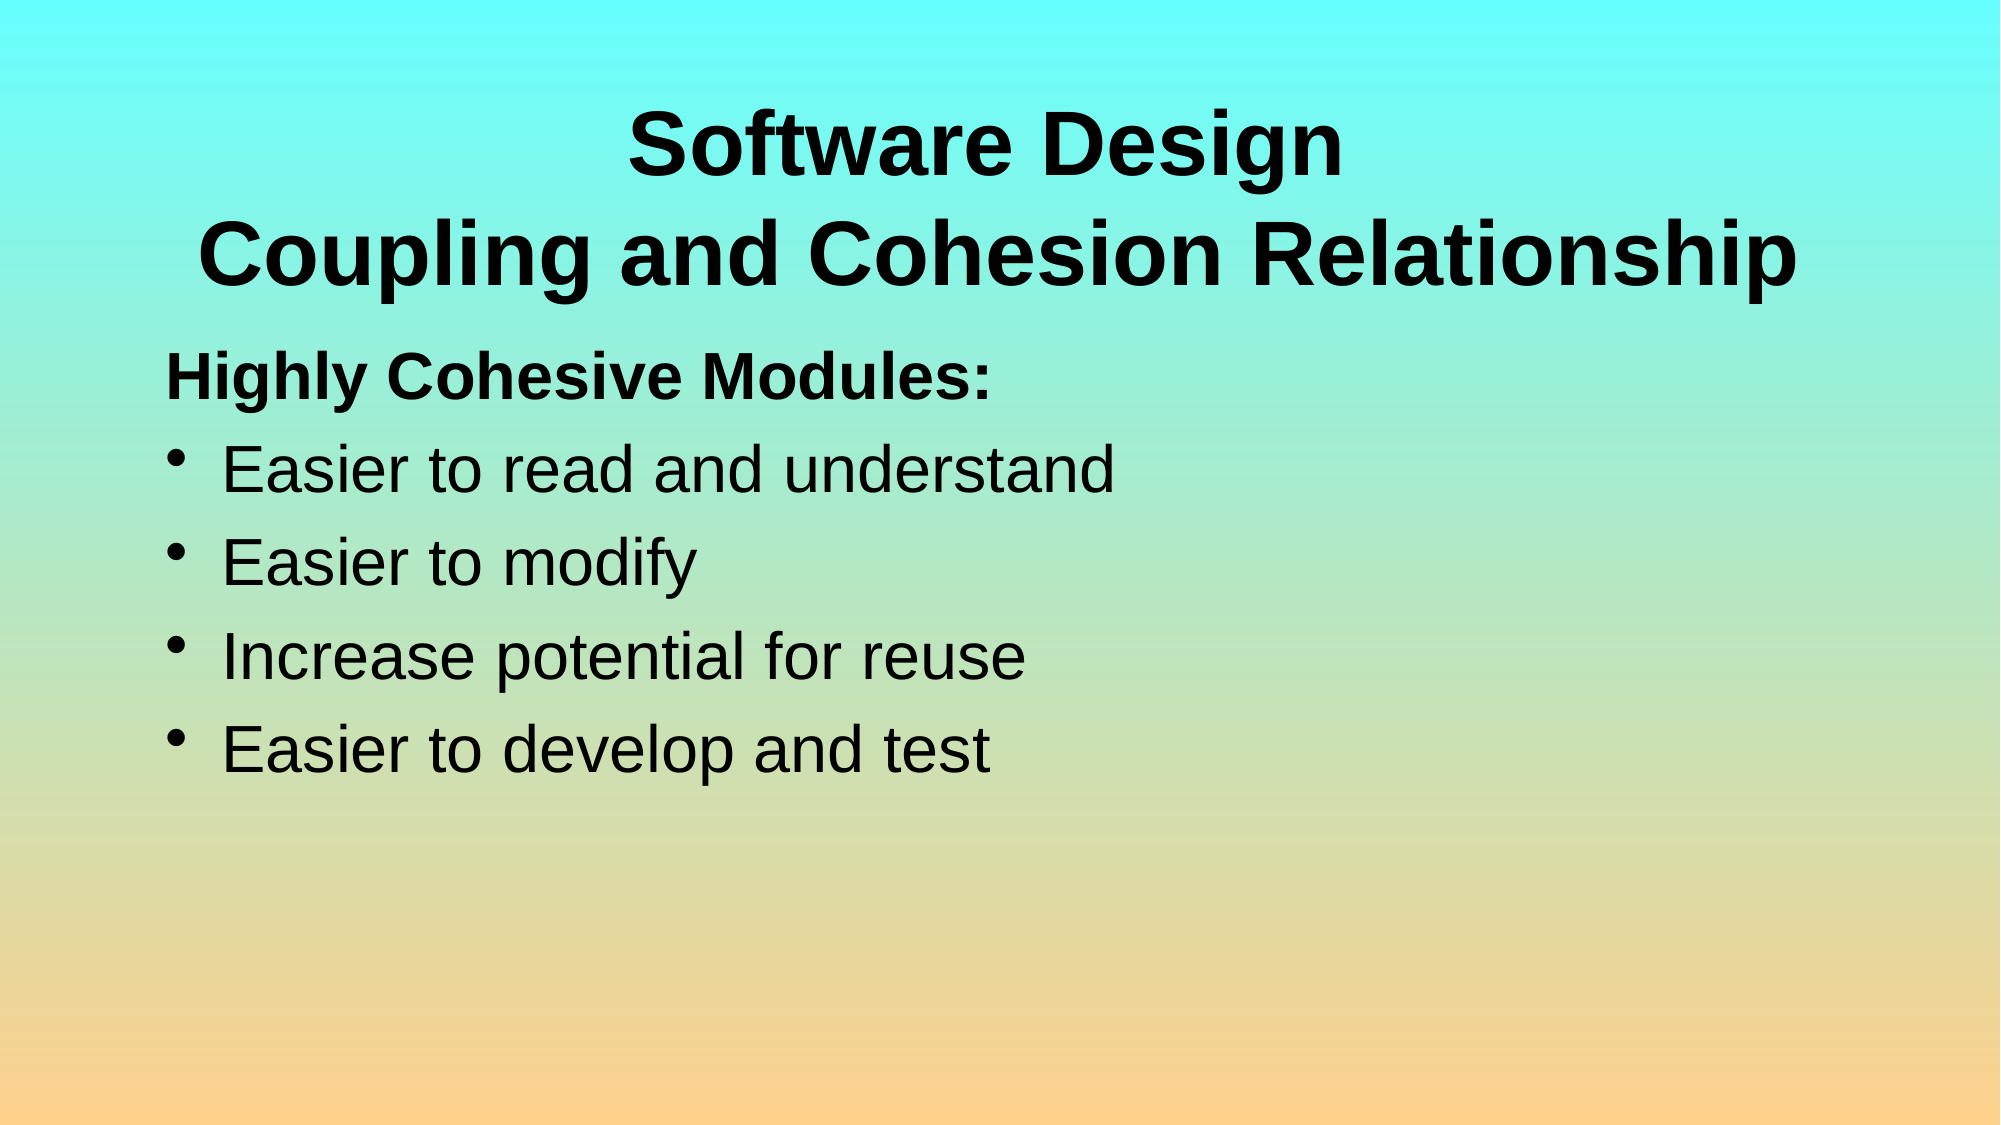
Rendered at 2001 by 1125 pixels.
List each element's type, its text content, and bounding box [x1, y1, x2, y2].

list Highly Cohesive Modules: Easier to read and understand Easier to modify Increase potential for reuse Easier to develop and test [150, 324, 1850, 1000]
title Software Design Coupling and Cohesion Relationship [150, 99, 1850, 288]
